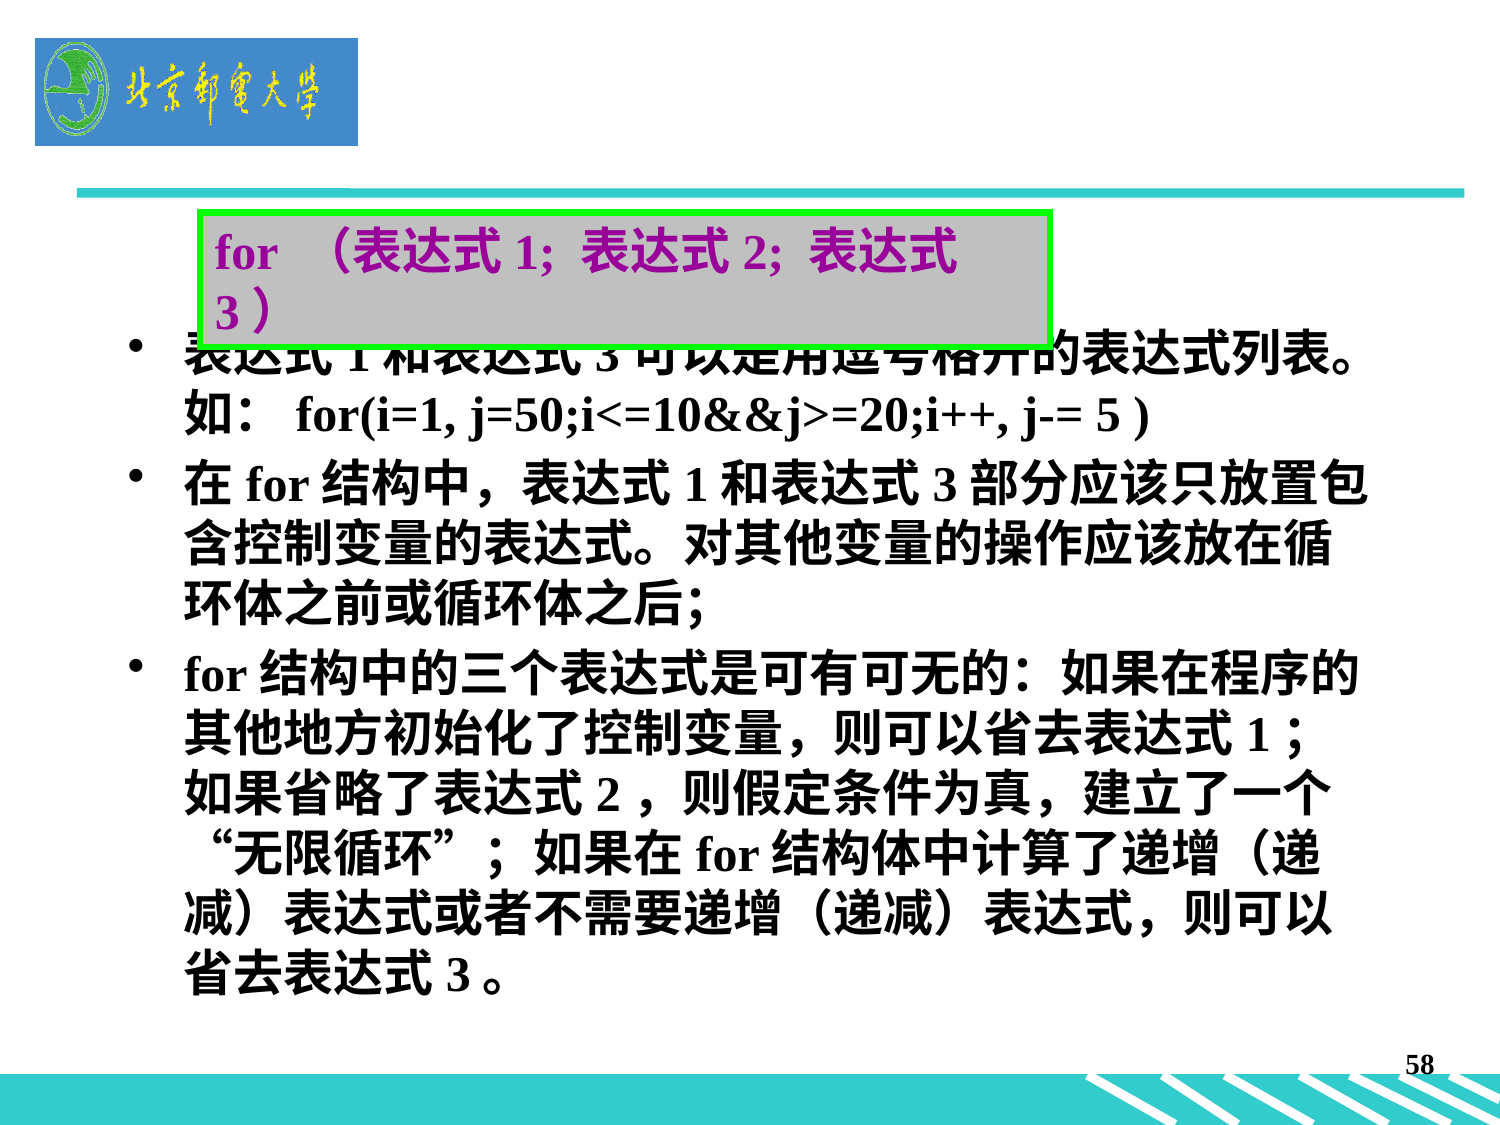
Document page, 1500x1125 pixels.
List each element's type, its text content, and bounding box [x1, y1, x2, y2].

list 表达式1和表达式3可以是用逗号格开的表达式列表。如：for(i=1, j=50;i<=10&&j>=20;i++, j-= 5 ) 在for结构中，表达式1和表达式3部分应该只放置包含控制变量的表达式。对其他变量的操作应该放在循环体之前或循环体之后； for结构中的三个表达式是可有可无的：如果在程序的其他地方初始化了控制变量，则可以省去表达式1；如果省略了表达式2，则假定条件为真，建立了一个“无限循环”；如果在for结构体中计算了递增（递减）表达式或者不需要递增（递减）表达式，则可以省去表达式3。 [112, 314, 1388, 1040]
text_box for （表达式1; 表达式2; 表达式3） [200, 212, 1050, 348]
picture [34, 37, 358, 146]
slide_number 58 [1137, 1037, 1451, 1113]
